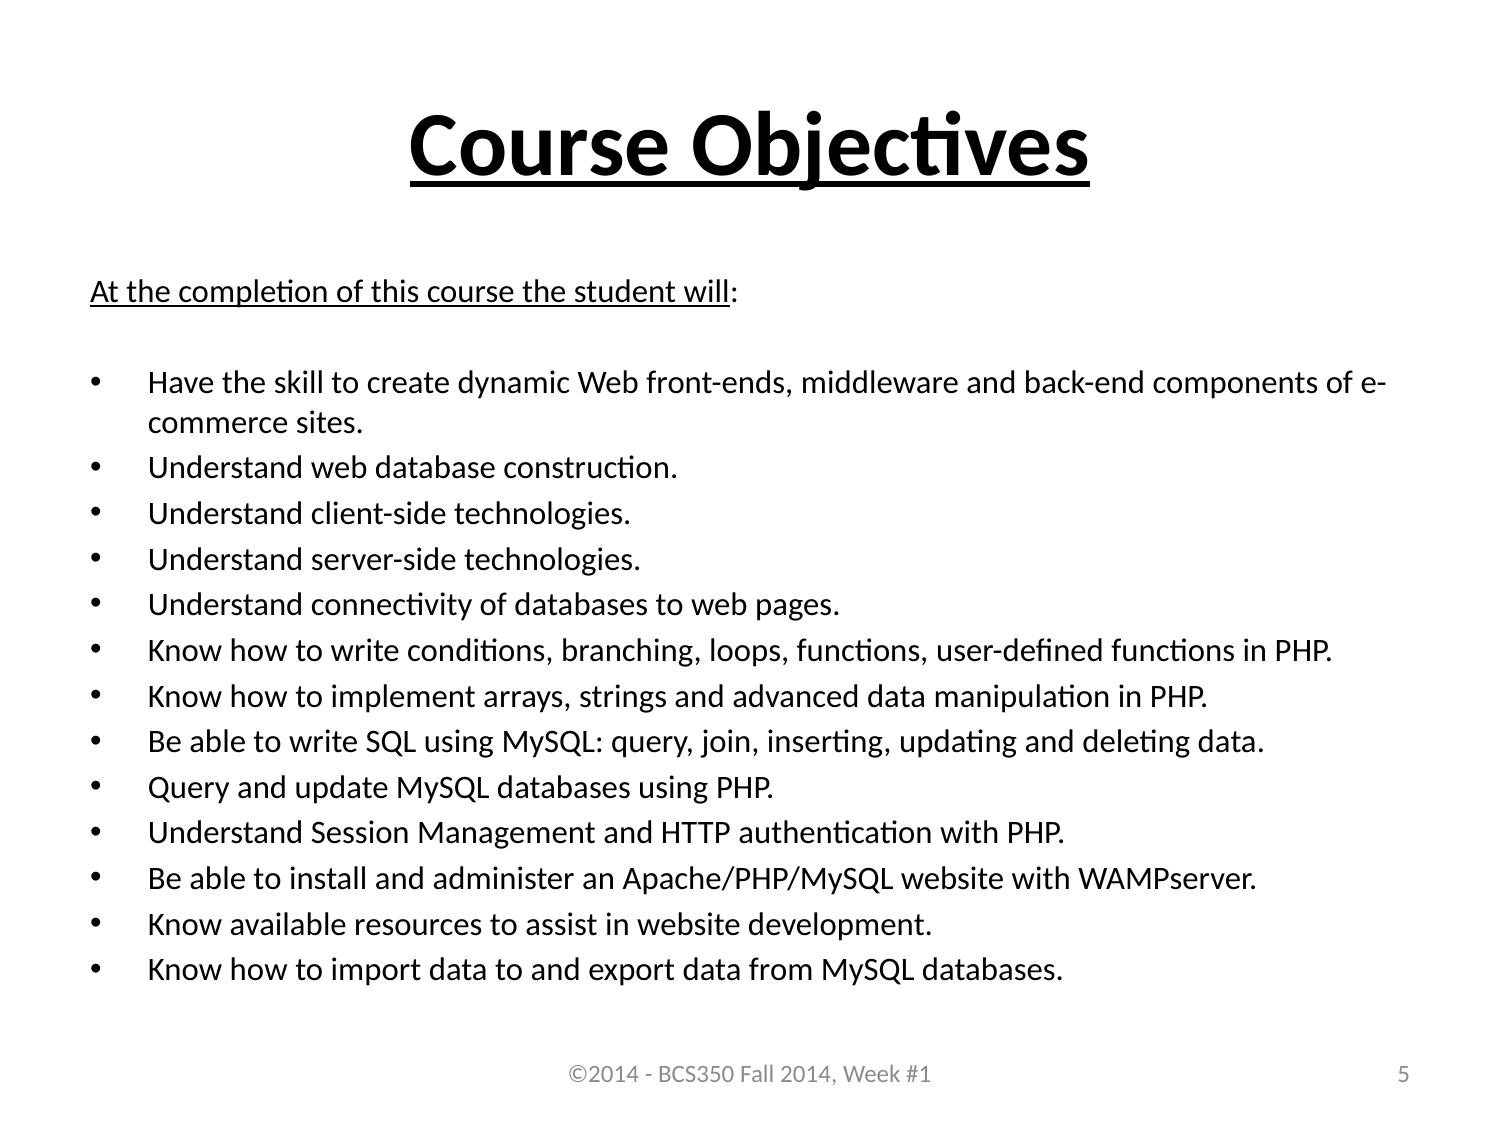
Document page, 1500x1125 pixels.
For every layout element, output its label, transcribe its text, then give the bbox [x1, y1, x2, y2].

title Course Objectives [75, 45, 1425, 233]
slide_number 5 [1074, 1042, 1425, 1103]
list At the completion of this course the student will: Have the skill to create dynamic Web front-ends, middleware and back-end components of e-commerce sites. Understand web database construction. Understand client-side technologies. Understand server-side technologies. Understand connectivity of databases to web pages. Know how to write conditions, branching, loops, functions, user-defined functions in PHP. Know how to implement arrays, strings and advanced data manipulation in PHP. Be able to write SQL using MySQL: query, join, inserting, updating and deleting data. Query and update MySQL databases using PHP. Understand Session Management and HTTP authentication with PHP. Be able to install and administer an Apache/PHP/MySQL website with WAMPserver. Know available resources to assist in website development. Know how to import data to and export data from MySQL databases. [75, 262, 1425, 1005]
footer ©2014 - BCS350 Fall 2014, Week #1 [512, 1042, 988, 1103]
